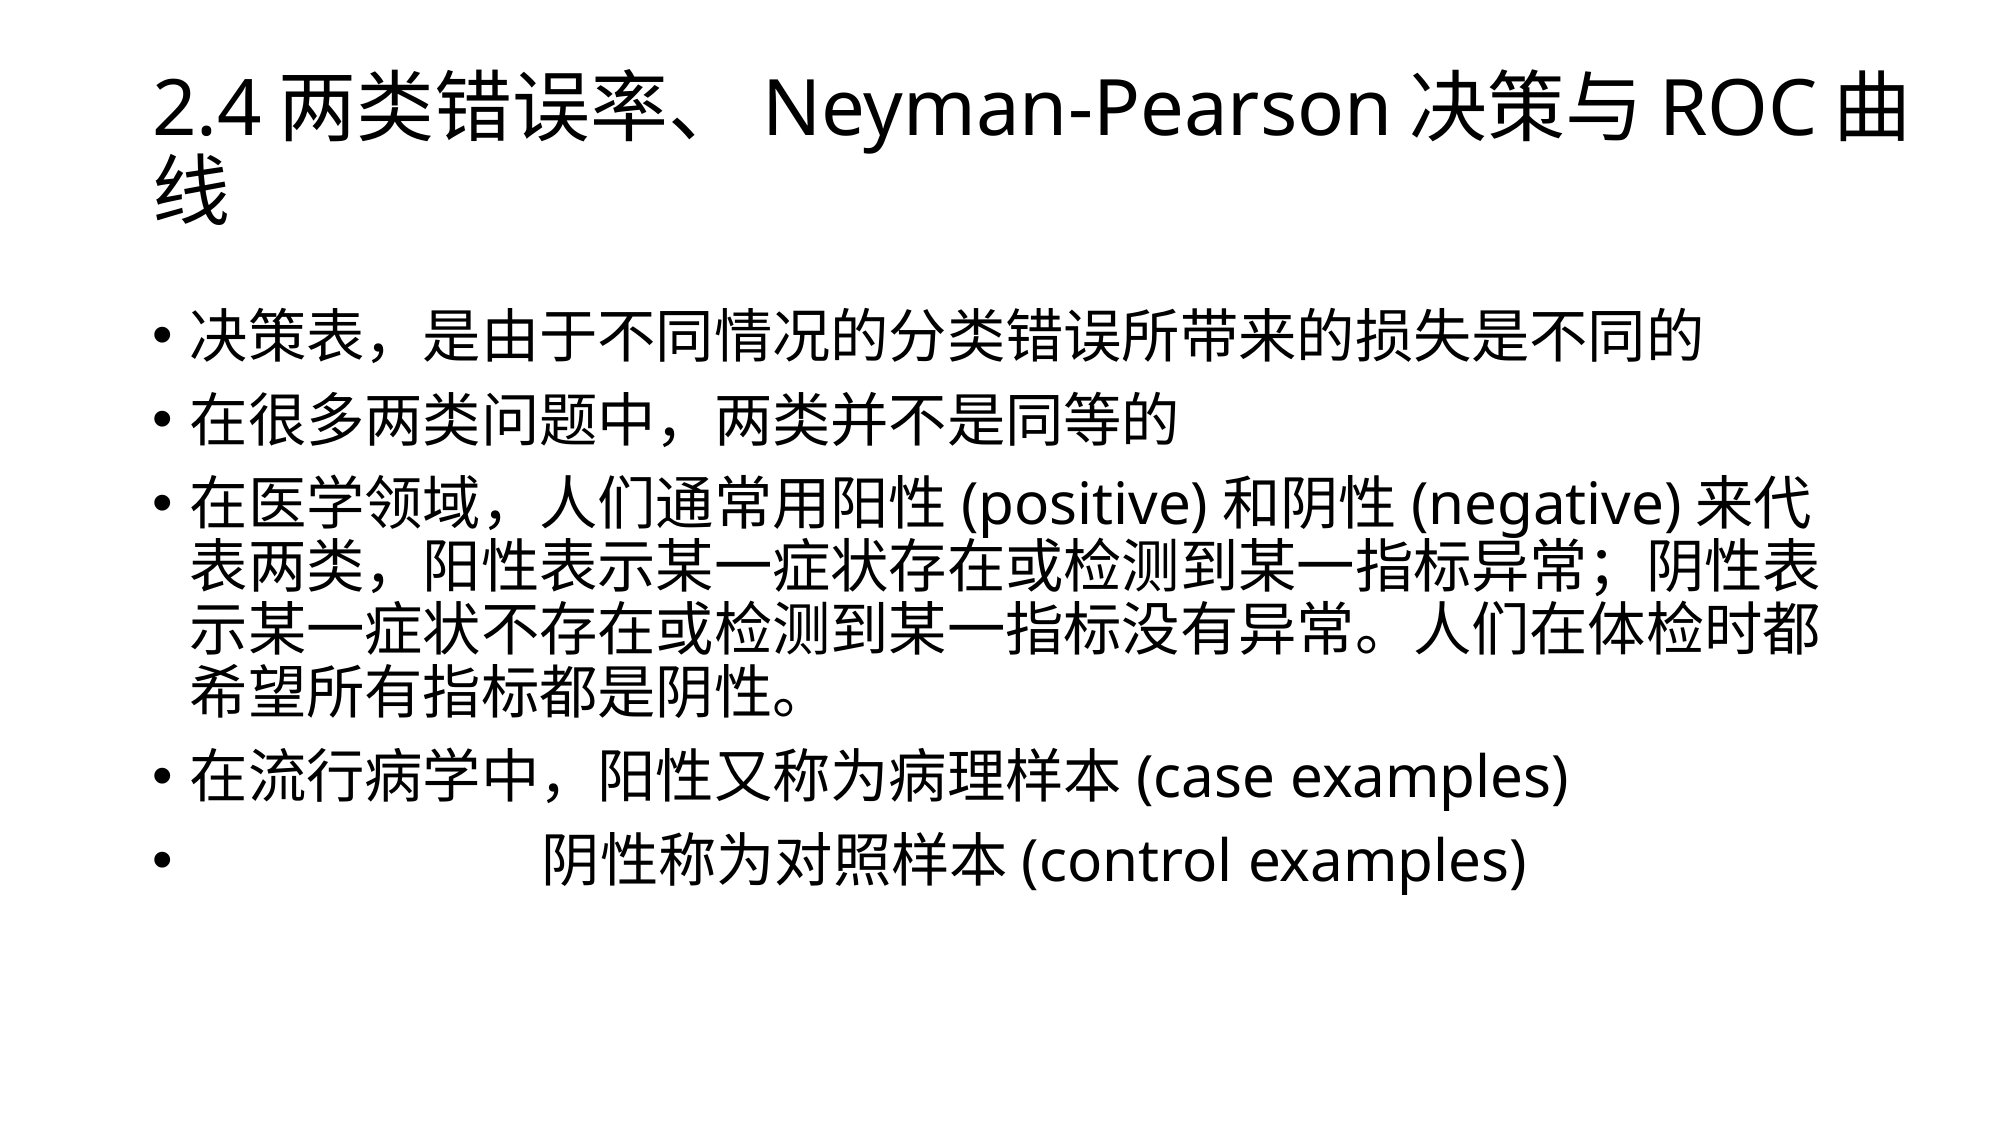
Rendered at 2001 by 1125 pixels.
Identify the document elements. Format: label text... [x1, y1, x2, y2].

list 决策表，是由于不同情况的分类错误所带来的损失是不同的 在很多两类问题中，两类并不是同等的 在医学领域，人们通常用阳性(positive)和阴性(negative)来代表两类，阳性表示某一症状存在或检测到某一指标异常；阴性表示某一症状不存在或检测到某一指标没有异常。人们在体检时都希望所有指标都是阴性。 在流行病学中，阳性又称为病理样本(case examples) 阴性称为对照样本(control examples) [137, 299, 1863, 1014]
title 2.4两类错误率、Neyman-Pearson决策与ROC曲线 [137, 59, 1992, 244]
